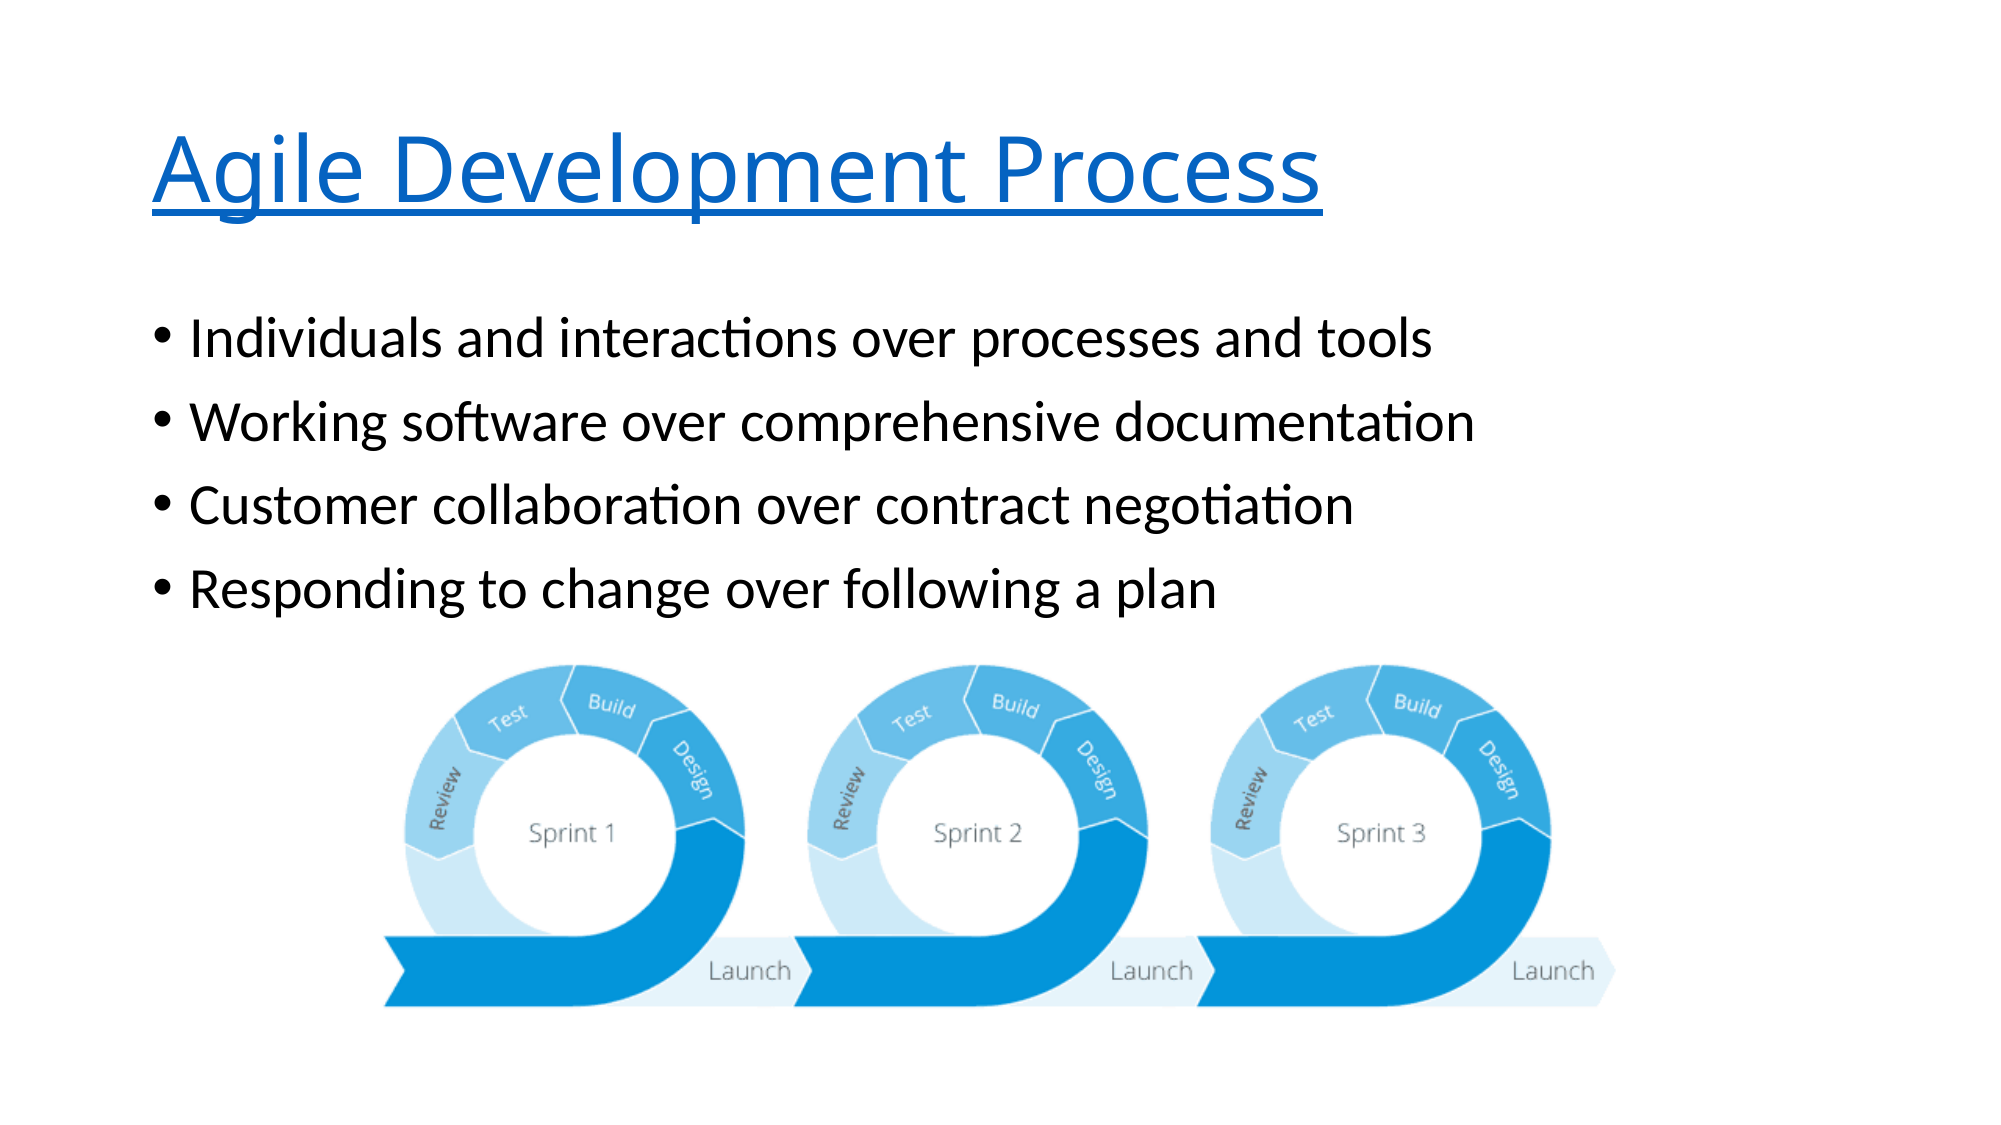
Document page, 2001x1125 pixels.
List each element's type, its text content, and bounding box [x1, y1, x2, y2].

picture [359, 656, 1641, 1010]
title Agile Development Process [137, 59, 1863, 278]
list Individuals and interactions over processes and tools Working software over comprehensive documentation Customer collaboration over contract negotiation Responding to change over following a plan [137, 299, 1863, 1014]
